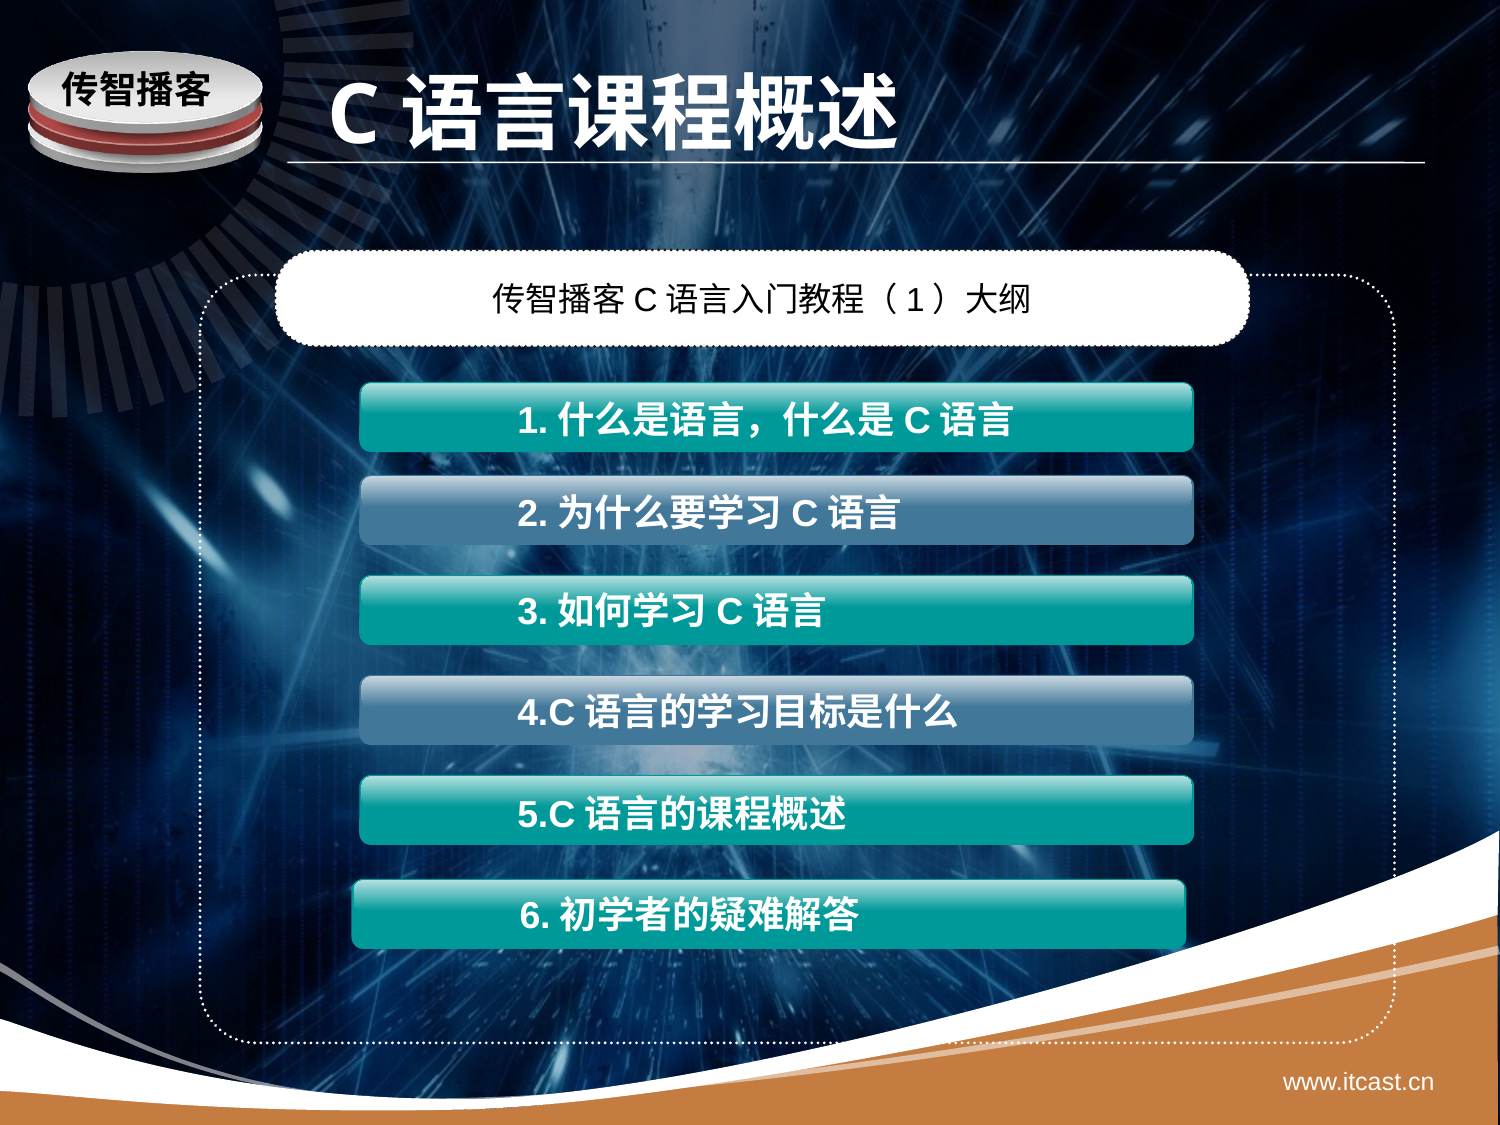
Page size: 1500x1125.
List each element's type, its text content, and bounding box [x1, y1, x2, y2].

text_box 传智播客C语言入门教程（1）大纲 [274, 249, 1250, 347]
picture [0, 0, 1500, 1098]
footer www.itcast.cn [974, 1058, 1451, 1104]
title C语言课程概述 [312, 37, 1426, 183]
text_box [359, 474, 1195, 546]
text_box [359, 574, 1195, 646]
picture [0, 972, 234, 1080]
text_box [359, 674, 1195, 746]
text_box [359, 381, 1195, 453]
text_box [359, 774, 1195, 846]
text_box 传智播客 [46, 58, 258, 119]
text_box [200, 274, 1395, 1043]
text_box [351, 878, 1187, 950]
